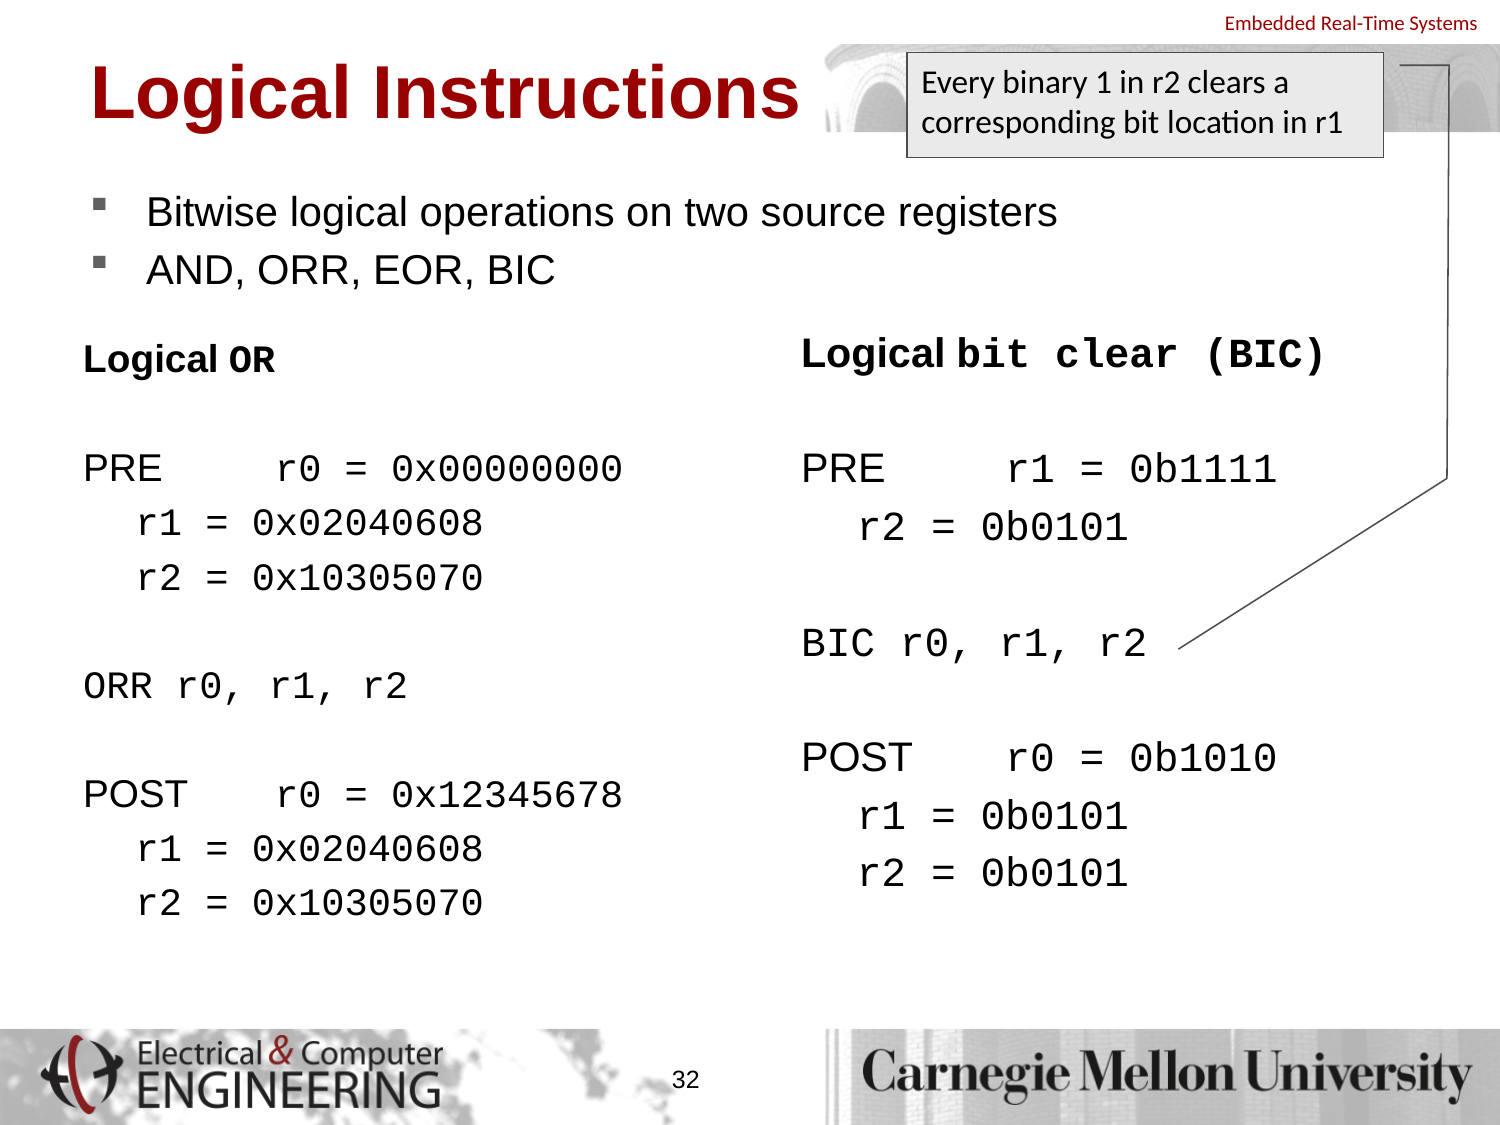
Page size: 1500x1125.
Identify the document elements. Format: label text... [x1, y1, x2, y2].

list Bitwise logical operations on two source registers AND, ORR, EOR, BIC [75, 177, 1425, 1005]
text_box Logical bit clear (BIC) PRE r1 = 0b1111 r2 = 0b0101 BIC r0, r1, r2 POST r0 = 0b1010 r1 = 0b0101 r2 = 0b0101 [786, 318, 1444, 1057]
picture [0, 1028, 1500, 1125]
picture [664, 43, 1500, 133]
title Logical Instructions [75, 45, 1425, 133]
slide_number 32 [364, 1065, 715, 1109]
text_box Logical OR PRE r0 = 0x00000000 r1 = 0x02040608 r2 = 0x10305070 ORR r0, r1, r2 POST r0 = 0x12345678 r1 = 0x02040608 r2 = 0x10305070 [68, 326, 726, 1065]
text_box Every binary 1 in r2 clears a corresponding bit location in r1 [906, 52, 1384, 158]
